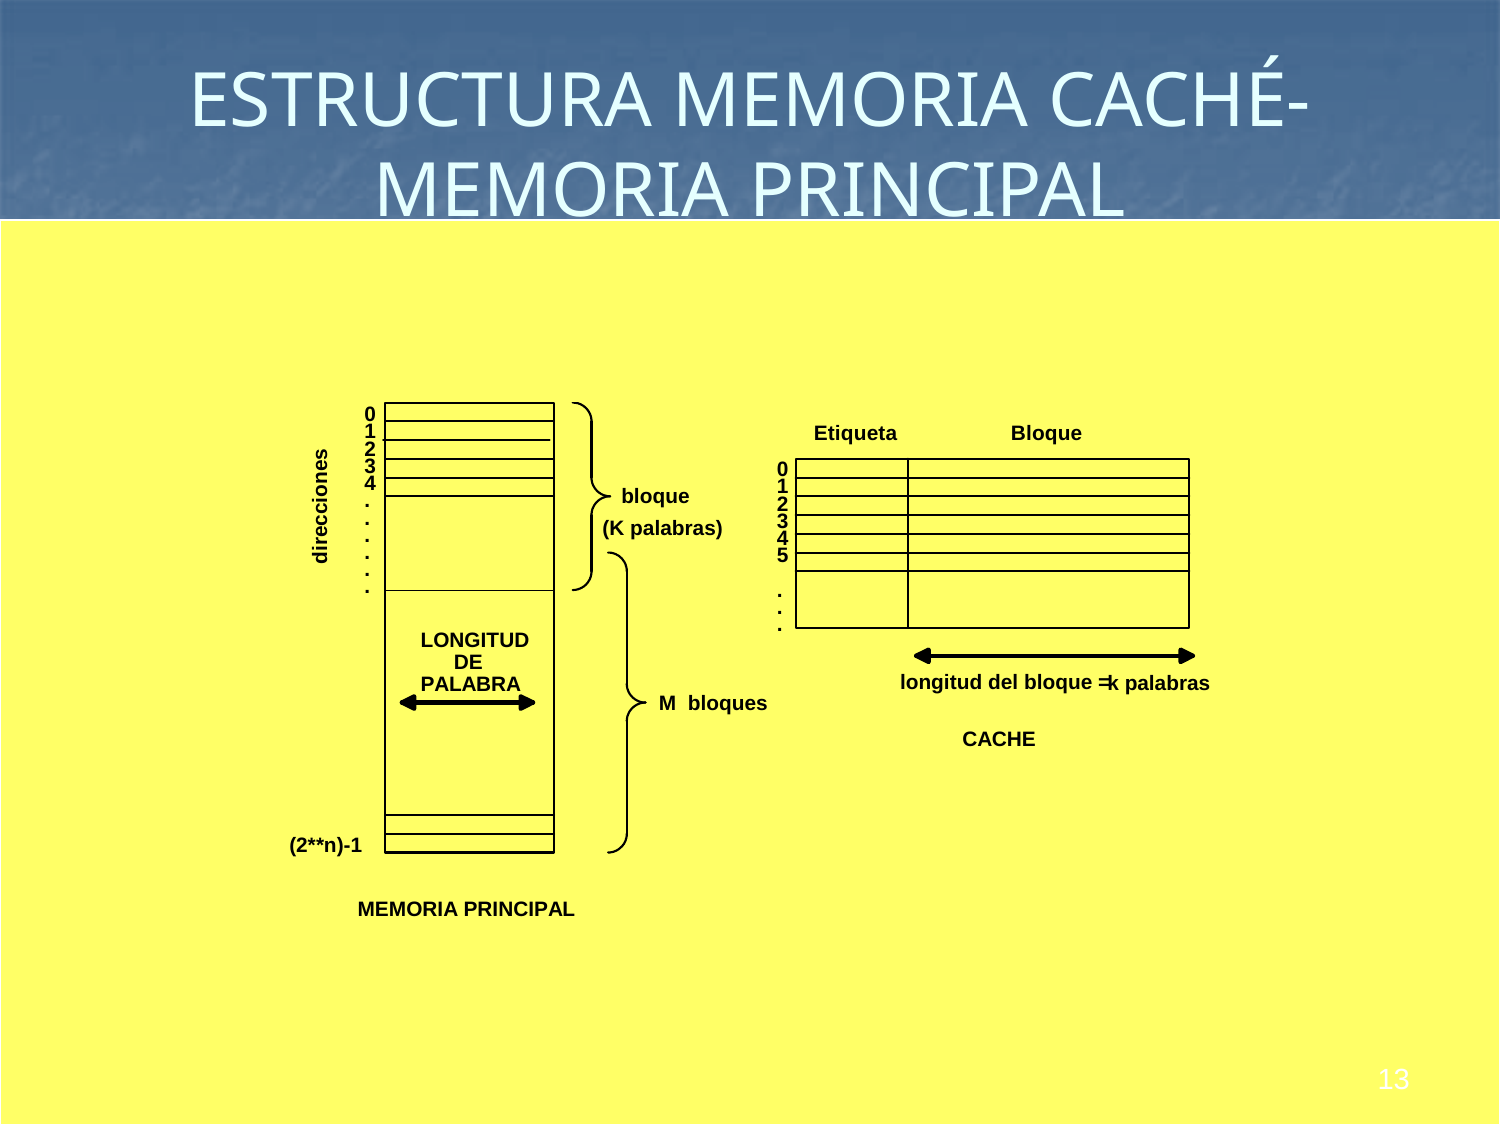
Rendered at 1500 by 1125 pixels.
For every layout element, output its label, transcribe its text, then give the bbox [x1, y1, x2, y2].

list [289, 402, 1211, 923]
text_box [0, 219, 1500, 1125]
slide_number 13 [1074, 1024, 1426, 1103]
title ESTRUCTURA MEMORIA CACHÉ-MEMORIA PRINCIPAL [74, 62, 1426, 221]
